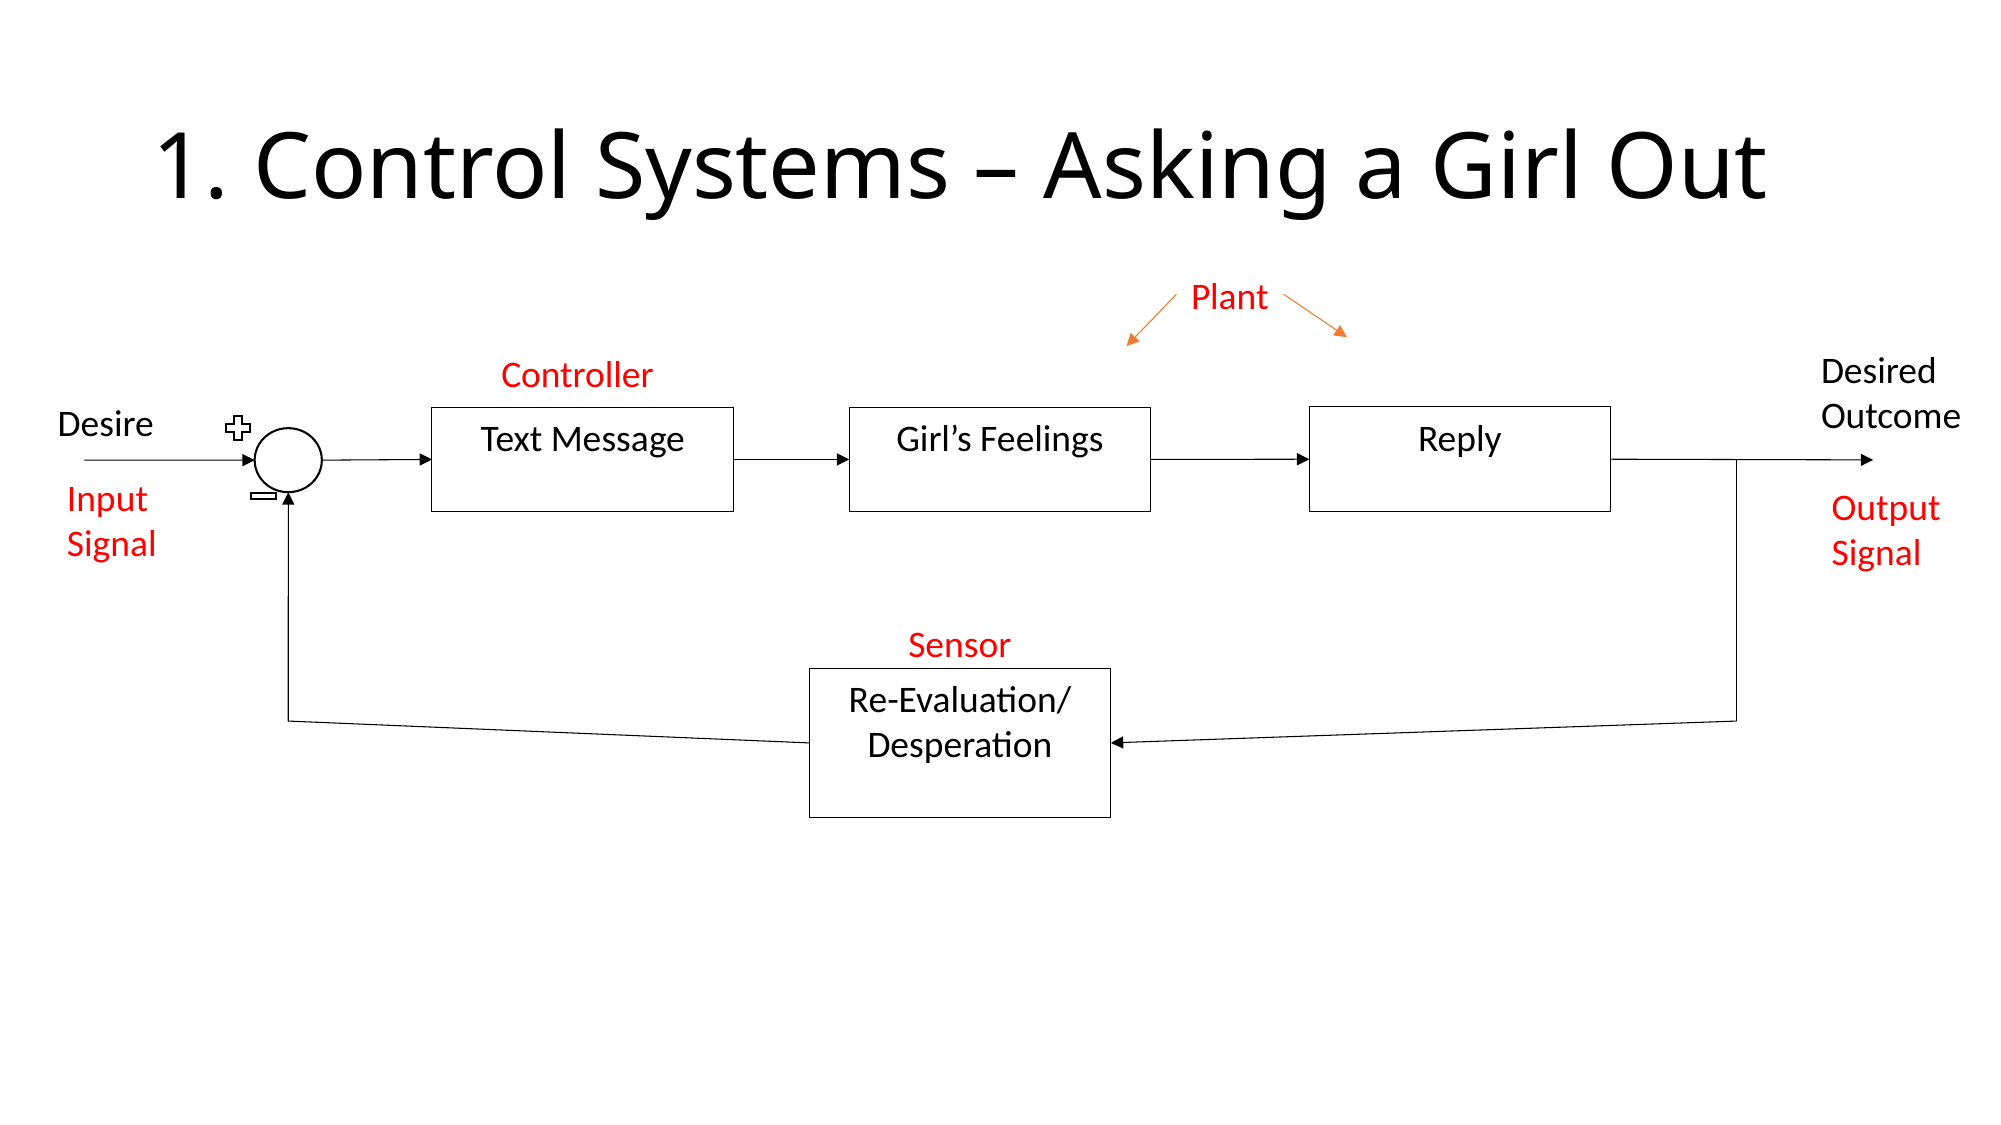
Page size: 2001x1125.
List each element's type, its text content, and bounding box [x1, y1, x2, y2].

text_box Sensor [893, 612, 1027, 673]
text_box [250, 492, 277, 500]
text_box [1126, 294, 1176, 347]
text_box Girl’s Feelings [849, 407, 1151, 512]
text_box Reply [1309, 406, 1611, 512]
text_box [1284, 294, 1347, 338]
text_box Desire [42, 391, 169, 452]
text_box [253, 427, 323, 494]
text_box Re-Evaluation/ Desperation [809, 668, 1111, 818]
text_box Controller [486, 342, 768, 403]
text_box Desired Outcome [1806, 338, 1977, 444]
text_box Plant [1176, 264, 1284, 325]
text_box Output Signal [1816, 475, 1956, 581]
text_box Input Signal [52, 466, 172, 572]
title 1. Control Systems – Asking a Girl Out [137, 59, 1863, 278]
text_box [1110, 721, 1737, 744]
text_box [225, 415, 251, 441]
text_box Text Message [431, 407, 734, 512]
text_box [288, 721, 810, 744]
